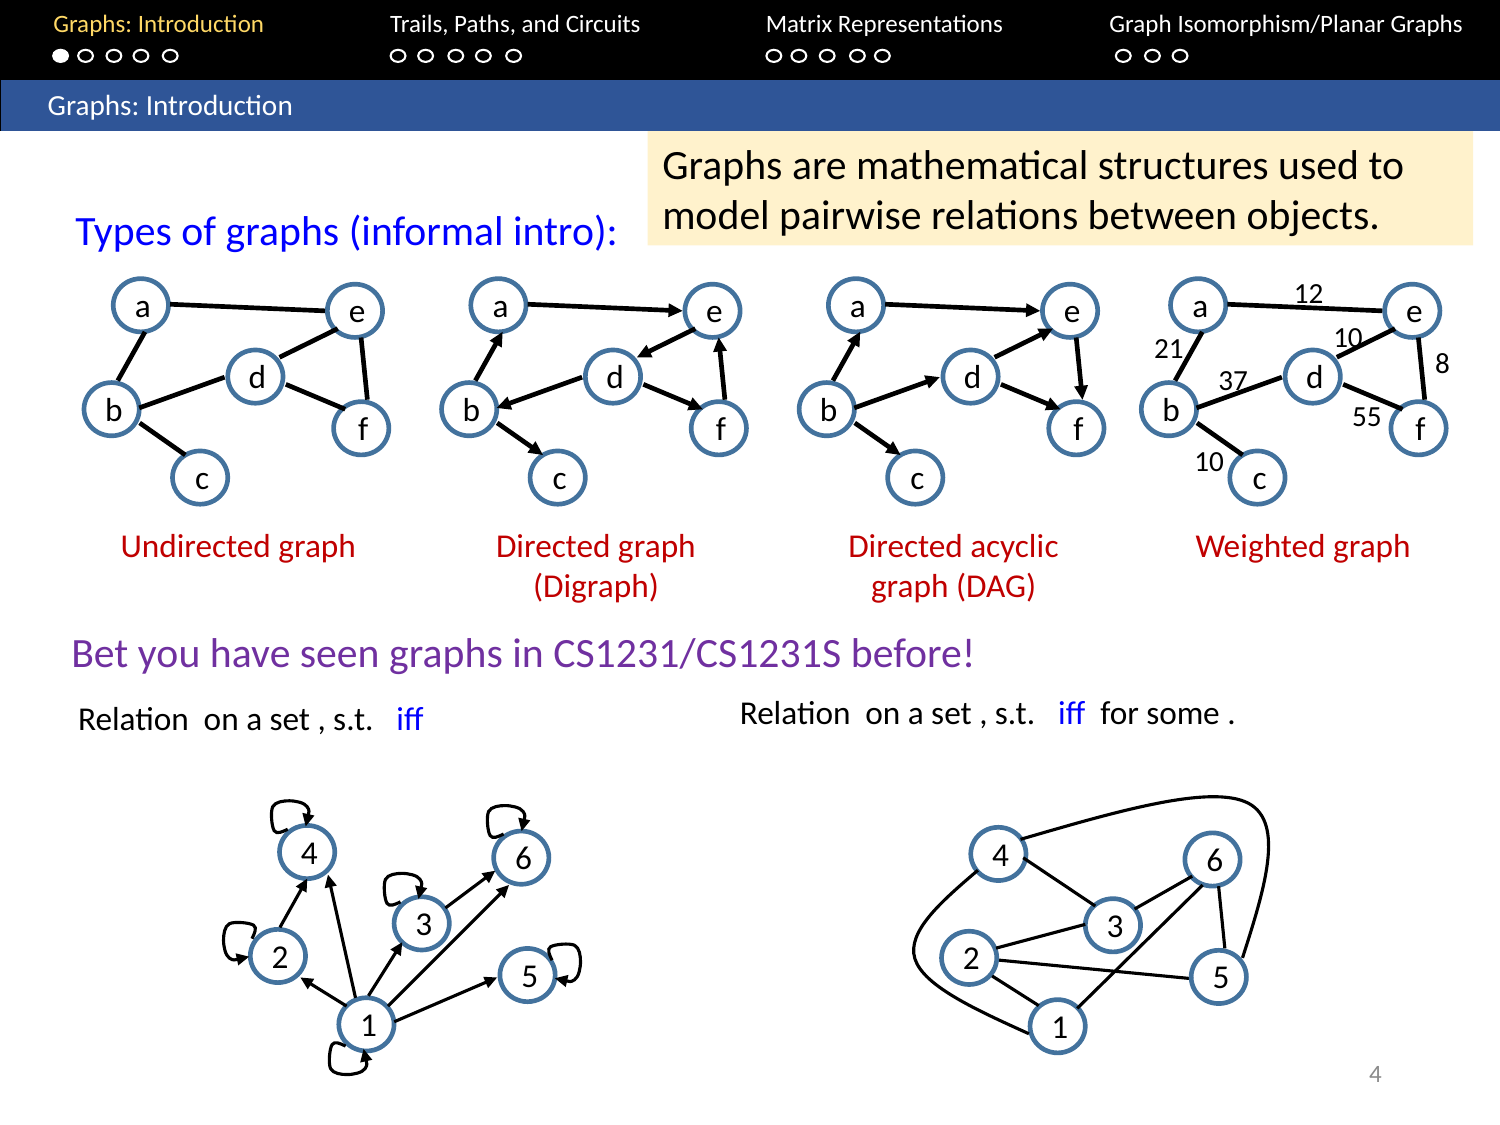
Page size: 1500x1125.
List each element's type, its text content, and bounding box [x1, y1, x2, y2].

text_box [161, 48, 179, 64]
text_box [818, 48, 836, 64]
text_box [417, 48, 435, 64]
text_box [389, 48, 407, 64]
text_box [223, 800, 581, 1075]
text_box [1114, 48, 1132, 64]
text_box [132, 48, 150, 64]
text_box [83, 266, 1473, 613]
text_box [913, 796, 1269, 1053]
text_box Bet you have seen graphs in CS1231/CS1231S before! [56, 618, 1003, 683]
text_box Graphs are mathematical structures used to model pairwise relations between objects. [647, 131, 1474, 246]
text_box [105, 48, 123, 64]
text_box [790, 48, 808, 64]
text_box [1143, 48, 1161, 64]
text_box [873, 48, 891, 64]
text_box Graphs: Introduction Trails, Paths, and Circuits Matrix Representations Graph Isomorphism/Planar Graphs [0, 0, 1500, 76]
slide_number 4 [1059, 1042, 1397, 1103]
text_box [765, 48, 783, 64]
text_box Graphs: Introduction [0, 79, 1500, 129]
text_box [505, 48, 523, 64]
text_box [848, 48, 866, 64]
text_box [77, 48, 95, 64]
text_box [474, 48, 492, 64]
text_box [52, 48, 70, 64]
text_box [447, 48, 465, 64]
text_box [1171, 48, 1189, 64]
text_box Types of graphs (informal intro): [60, 196, 645, 261]
